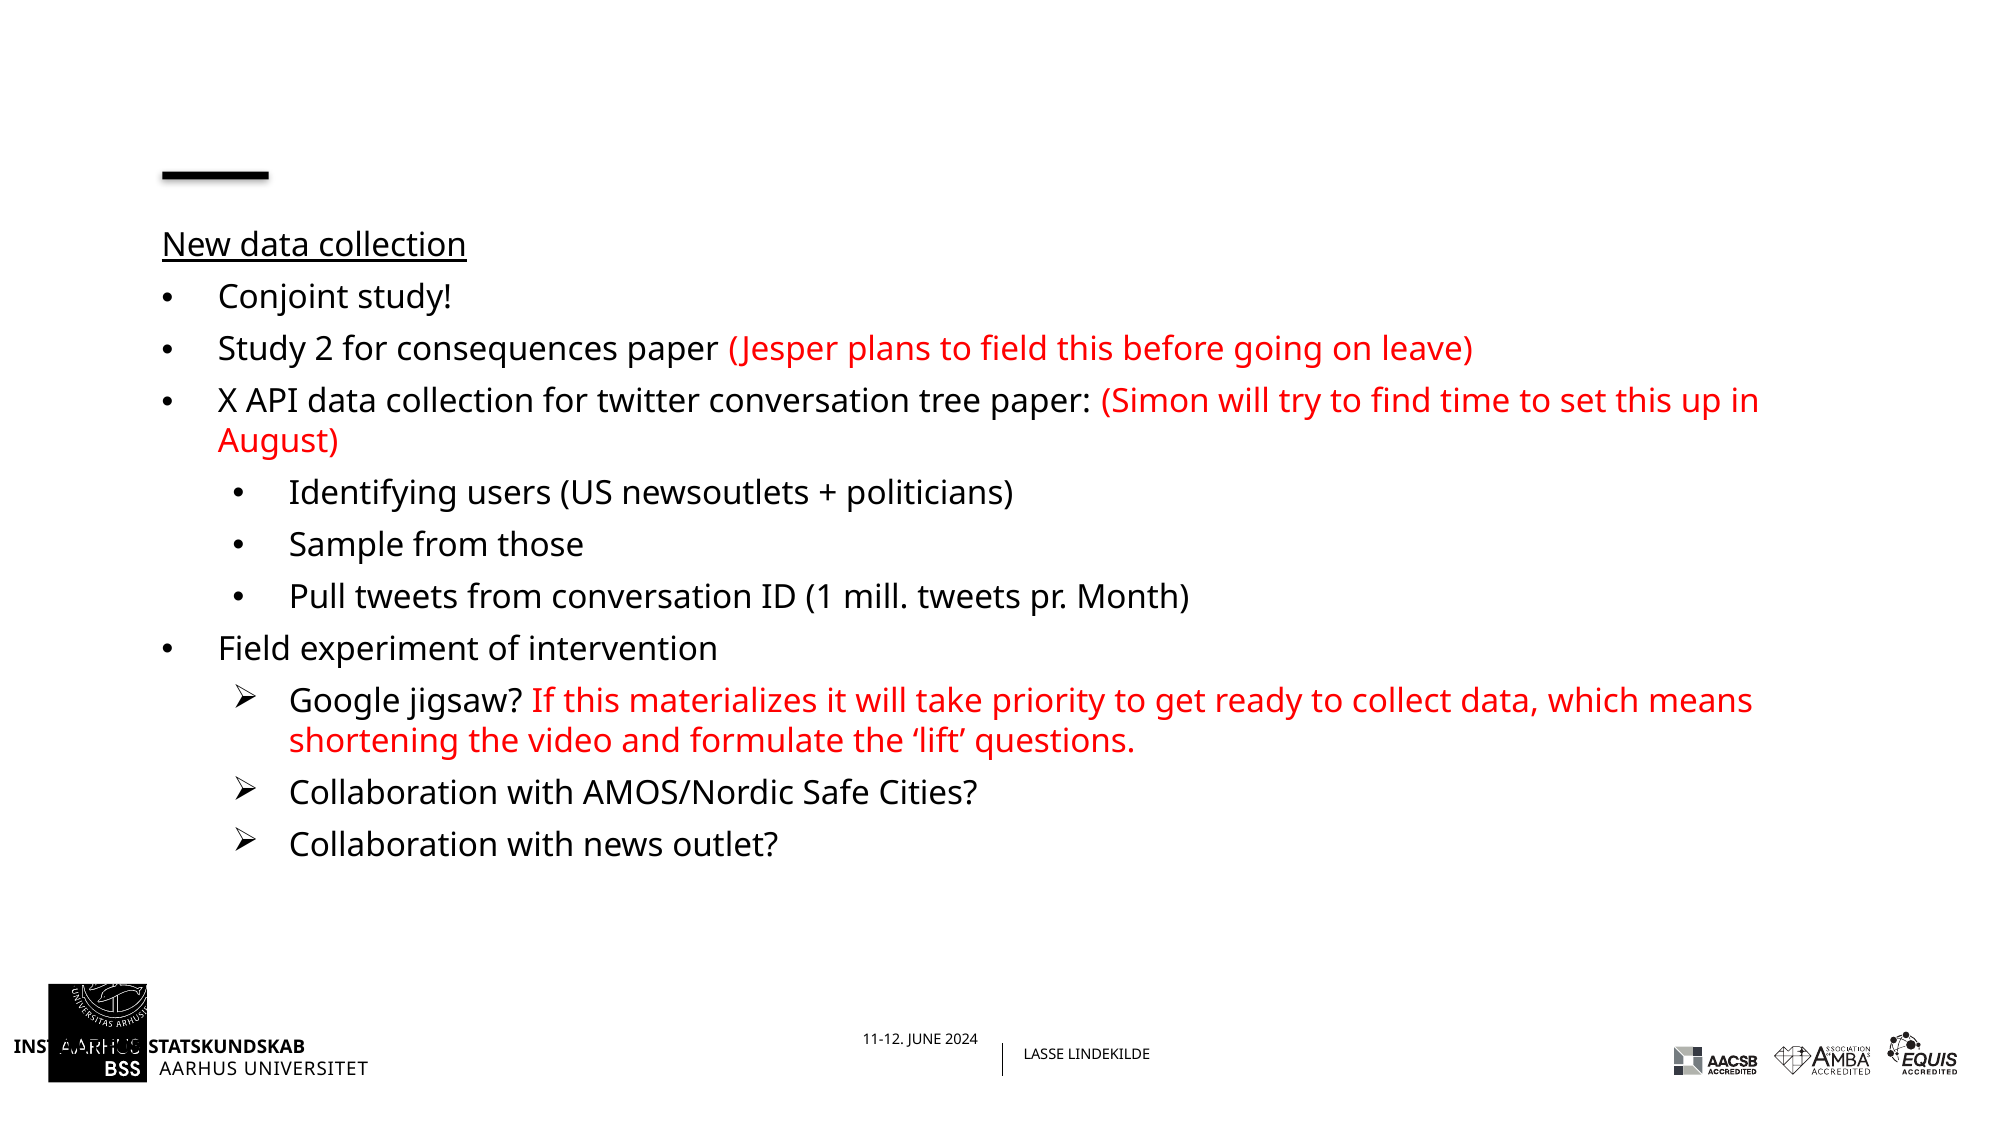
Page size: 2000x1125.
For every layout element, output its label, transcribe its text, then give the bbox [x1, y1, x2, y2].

list New data collection Conjoint study! Study 2 for consequences paper (Jesper plans to field this before going on leave) X API data collection for twitter conversation tree paper: (Simon will try to find time to set this up in August) Identifying users (US newsoutlets + politicians) Sample from those Pull tweets from conversation ID (1 mill. tweets pr. Month) Field experiment of intervention Google jigsaw? If this materializes it will take priority to get ready to collect data, which means shortening the video and formulate the ‘lift’ questions. Collaboration with AMOS/Nordic Safe Cities? Collaboration with news outlet? [161, 224, 1839, 968]
